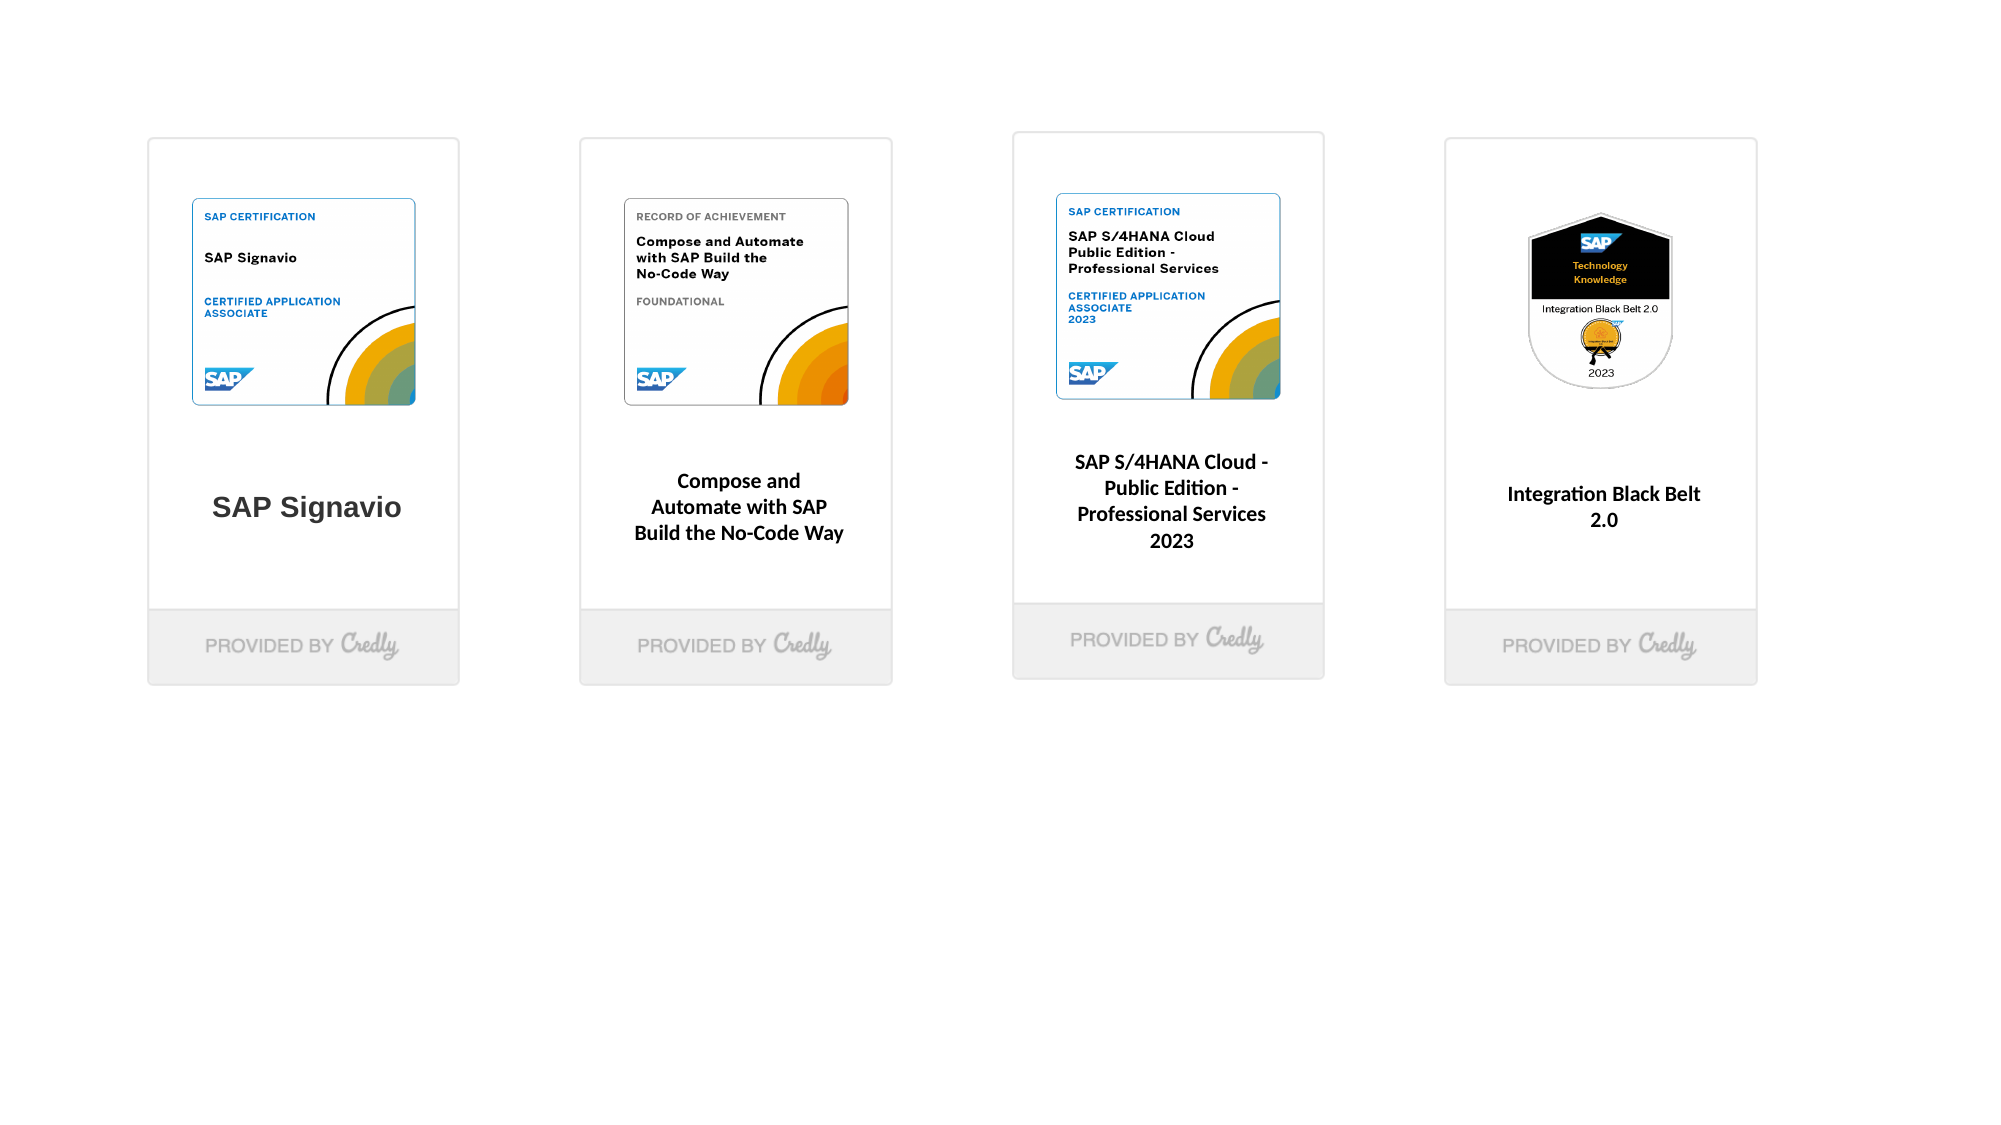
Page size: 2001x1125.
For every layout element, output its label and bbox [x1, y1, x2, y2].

picture [143, 134, 464, 690]
picture [575, 134, 897, 690]
picture [1007, 129, 1329, 684]
picture [1440, 134, 1762, 690]
